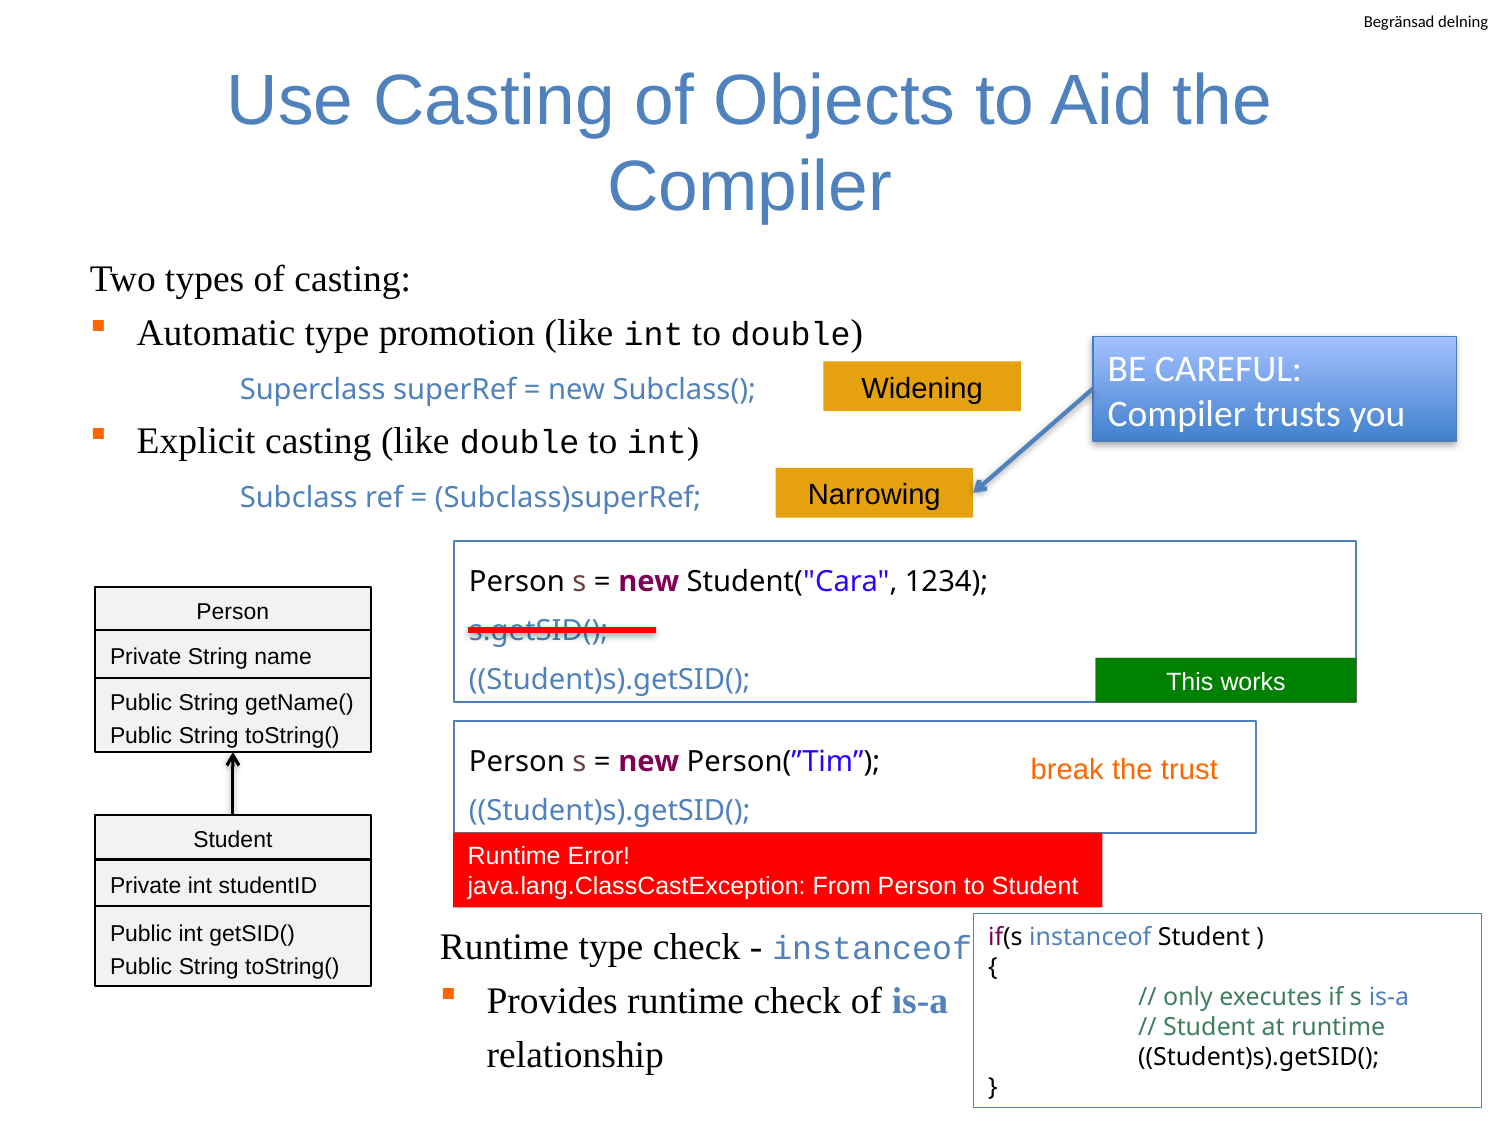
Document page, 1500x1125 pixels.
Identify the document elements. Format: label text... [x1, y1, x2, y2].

text_box if(s instanceof Student ) { // only executes if s is-a // Student at runtime ((Student)s).getSID(); } [973, 913, 1482, 1108]
text_box Two types of casting: Automatic type promotion (like int to double) Superclass superRef = new Subclass(); Explicit casting (like double to int) Subclass ref = (Subclass)superRef; [74, 237, 894, 523]
text_box Widening [823, 361, 1021, 412]
text_box BE CAREFUL: Compiler trusts you [1092, 336, 1457, 442]
text_box Private int studentID [93, 857, 373, 904]
text_box Runtime Error! java.lang.ClassCastException: From Person to Student [453, 832, 1103, 908]
text_box Public int getSID() Public String toString() [93, 904, 373, 988]
title Use Casting of Objects to Aid the Compiler [75, 45, 1425, 233]
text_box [973, 389, 1094, 494]
text_box Person s = new Student("Cara", 1234); s.getSID(); ((Student)s).getSID(); [454, 540, 1357, 703]
text_box Runtime type check - instanceof Provides runtime check of is-a relationship [424, 906, 1015, 1083]
text_box Private String name [93, 628, 373, 676]
text_box Person [93, 585, 373, 628]
text_box Person s = new Person(”Tim”); ((Student)s).getSID(); [454, 720, 1257, 834]
text_box Public String getName() Public String toString() [93, 676, 373, 754]
text_box This works [1095, 657, 1357, 703]
text_box break the trust [1015, 743, 1234, 793]
text_box Student [93, 813, 373, 857]
text_box Narrowing [775, 467, 974, 518]
